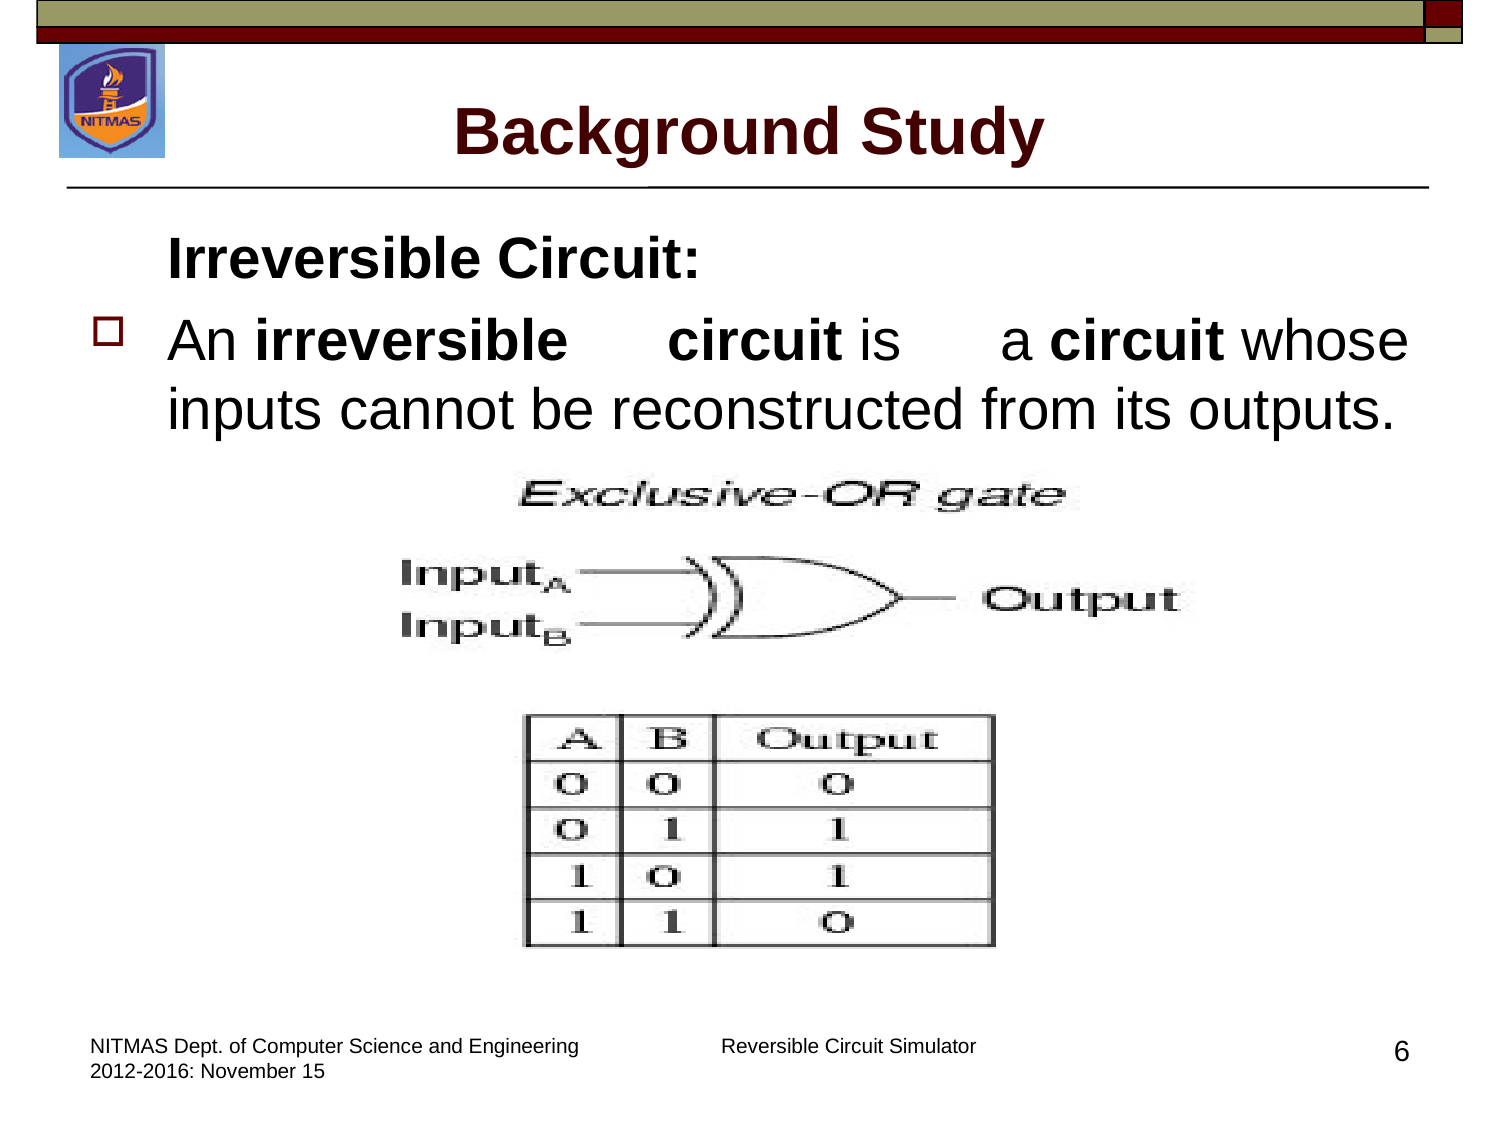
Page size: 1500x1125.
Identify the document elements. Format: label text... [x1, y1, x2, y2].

list Irreversible Circuit: An irreversible circuit is a circuit whose inputs cannot be reconstructed from its outputs. [74, 212, 1426, 1006]
title Background Study [74, 67, 1426, 176]
footer Reversible Circuit Simulator [647, 1024, 1051, 1101]
picture [59, 44, 165, 158]
picture [372, 471, 1204, 958]
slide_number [74, 1024, 631, 1101]
slide_number 6 [1112, 1024, 1426, 1101]
